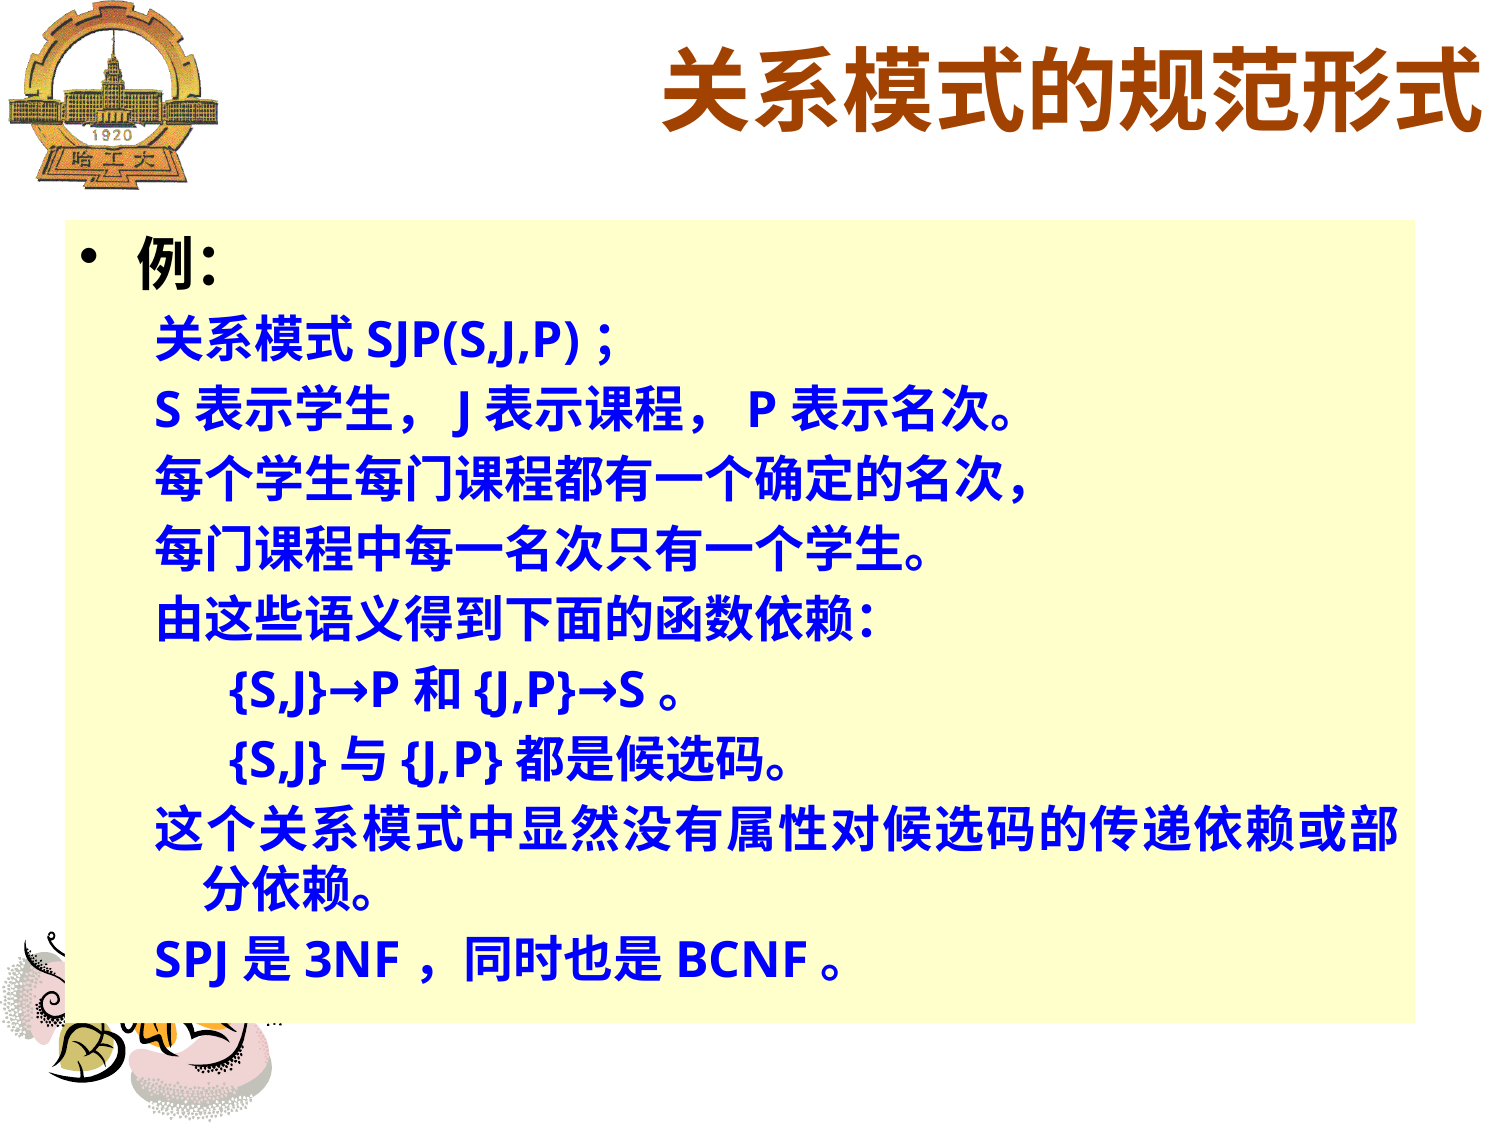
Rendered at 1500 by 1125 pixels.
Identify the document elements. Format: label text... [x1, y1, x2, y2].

picture [0, 0, 219, 196]
text_box 关系模式的规范形式 [218, 0, 1500, 175]
subtitle 例： 关系模式SJP(S,J,P)； S表示学生，J表示课程，P表示名次。 每个学生每门课程都有一个确定的名次， 每门课程中每一名次只有一个学生。 由这些语义得到下面的函数依赖： {S,J}→P和{J,P}→S。 {S,J}与{J,P}都是候选码。 这个关系模式中显然没有属性对候选码的传递依赖或部分依赖。 SPJ是3NF，同时也是BCNF。 [64, 219, 1416, 1024]
